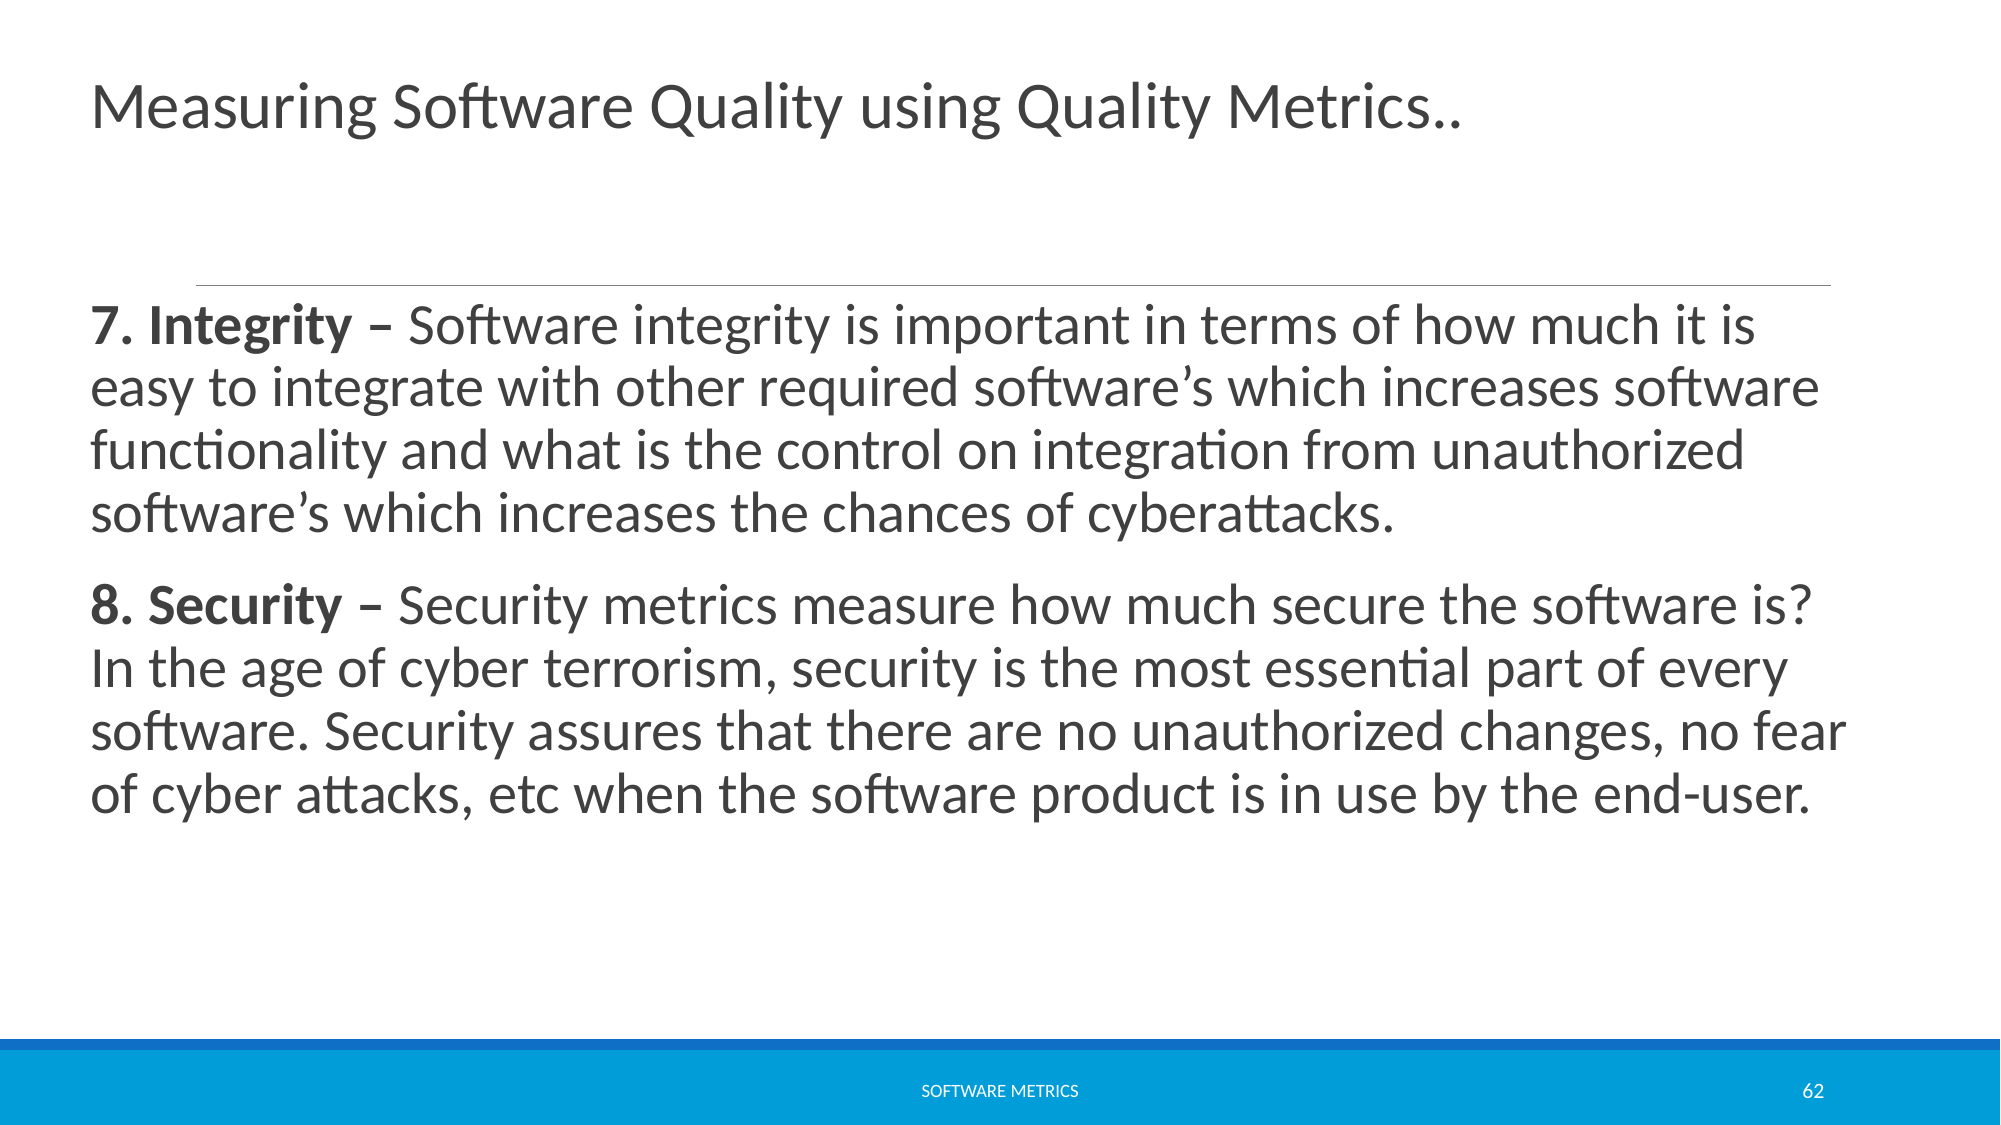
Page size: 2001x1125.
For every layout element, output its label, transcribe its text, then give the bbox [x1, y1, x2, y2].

slide_number 62 [1624, 1059, 1840, 1120]
footer software metrics [604, 1059, 1396, 1120]
list Measuring Software Quality using Quality Metrics.. 7. Integrity – Software integrity is important in terms of how much it is easy to integrate with other required software’s which increases software functionality and what is the control on integration from unauthorized software’s which increases the chances of cyberattacks. 8. Security – Security metrics measure how much secure the software is? In the age of cyber terrorism, security is the most essential part of every software. Security assures that there are no unauthorized changes, no fear of cyber attacks, etc when the software product is in use by the end-user. [75, 63, 1860, 1003]
